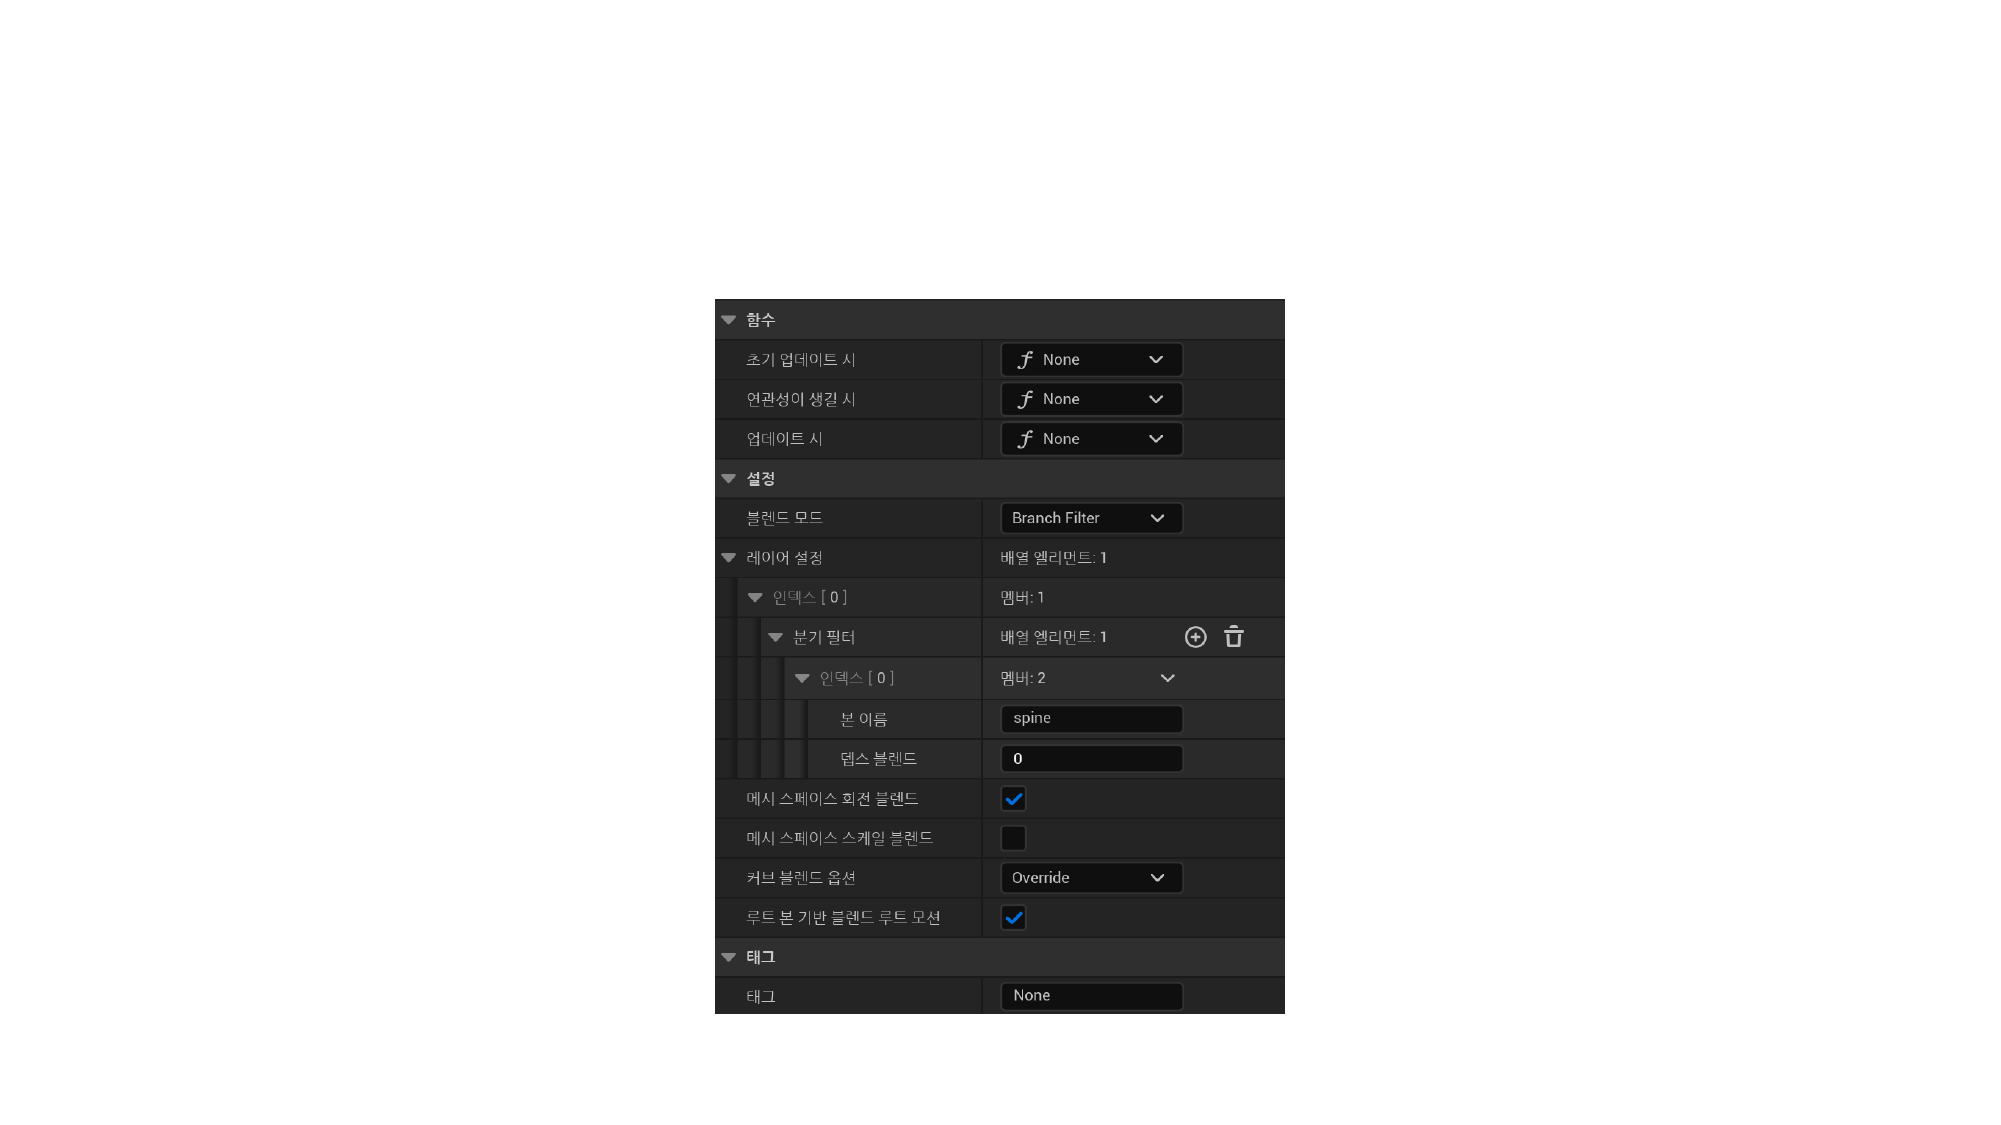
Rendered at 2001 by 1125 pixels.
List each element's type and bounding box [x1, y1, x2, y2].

list [715, 298, 1285, 1014]
